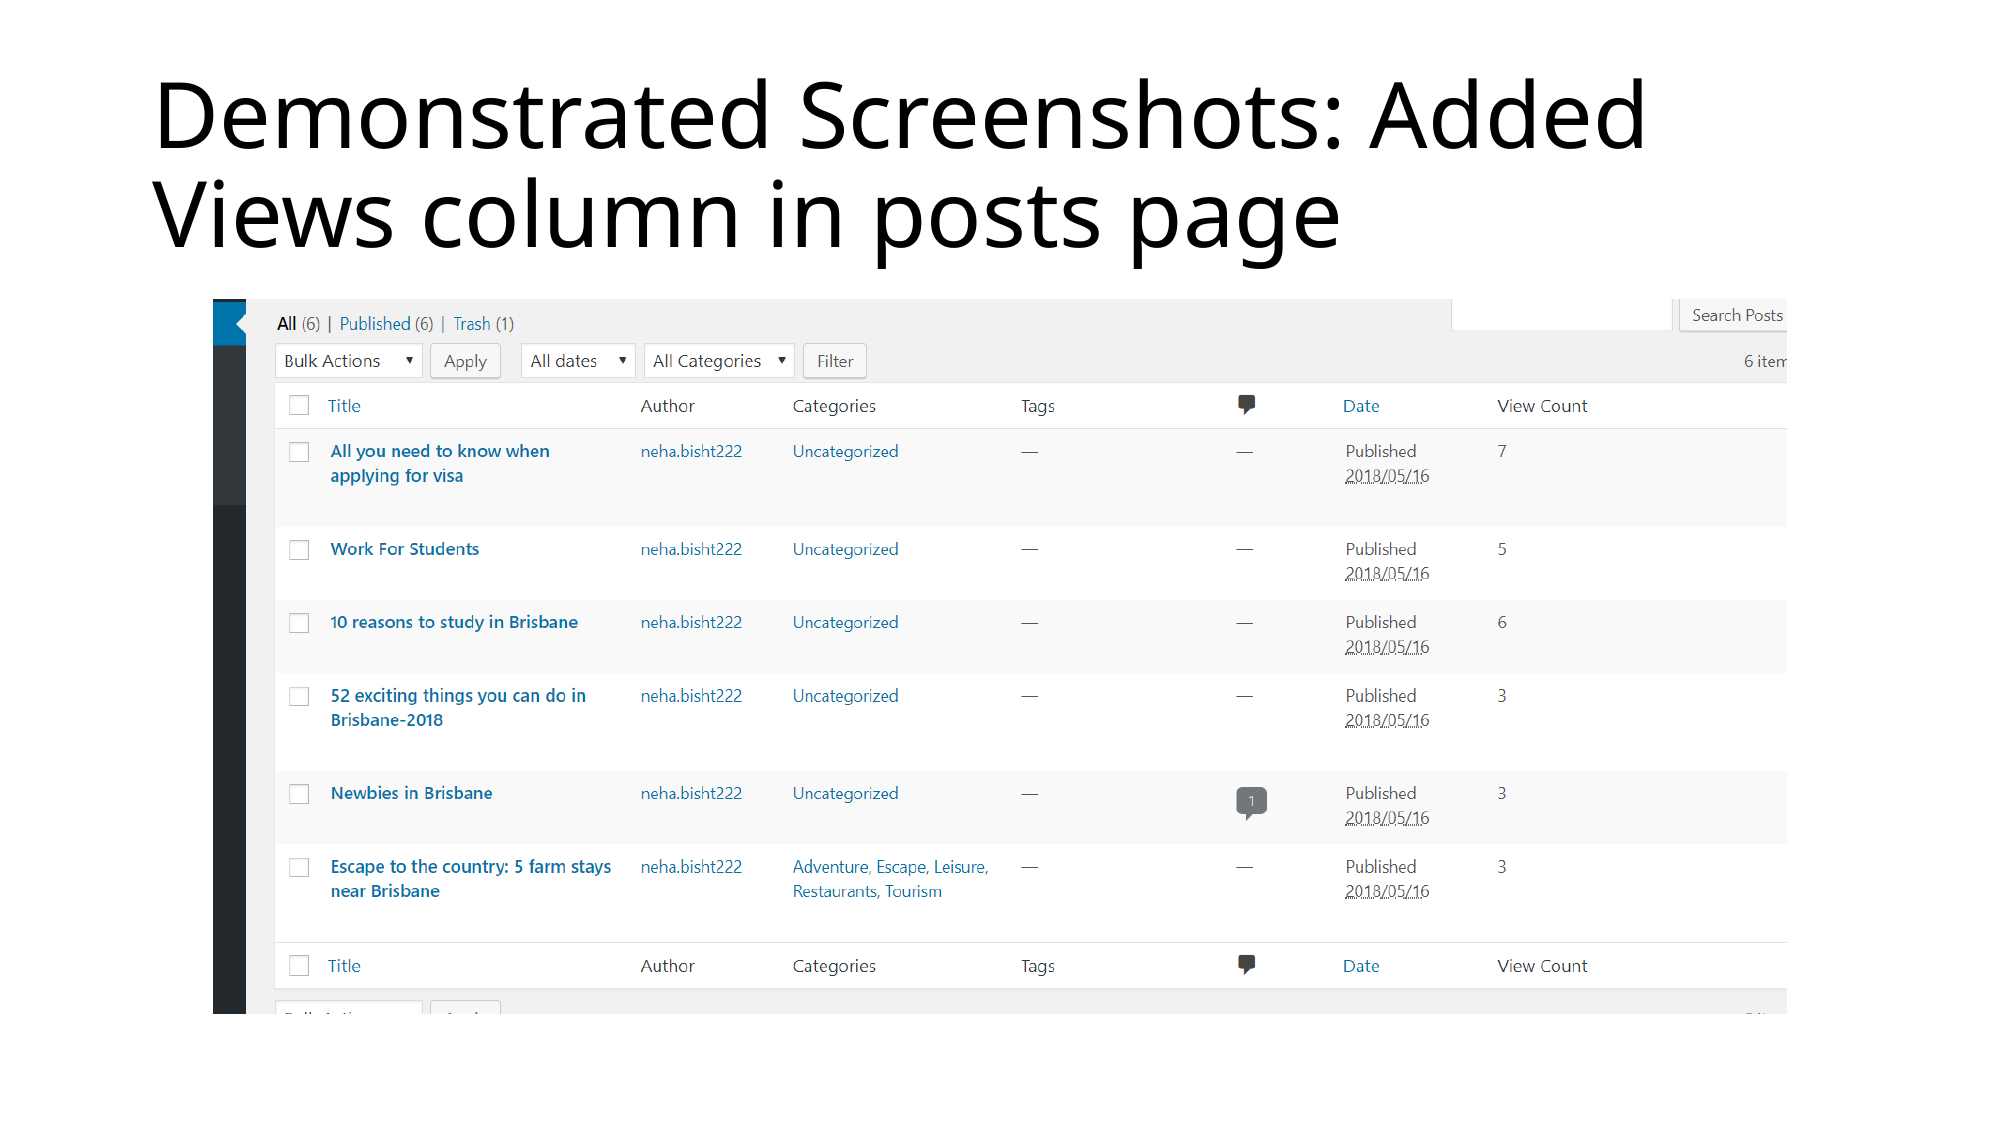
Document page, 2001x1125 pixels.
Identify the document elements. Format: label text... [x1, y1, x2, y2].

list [213, 299, 1787, 1014]
title Demonstrated Screenshots: Added Views column in posts page [137, 59, 1863, 278]
